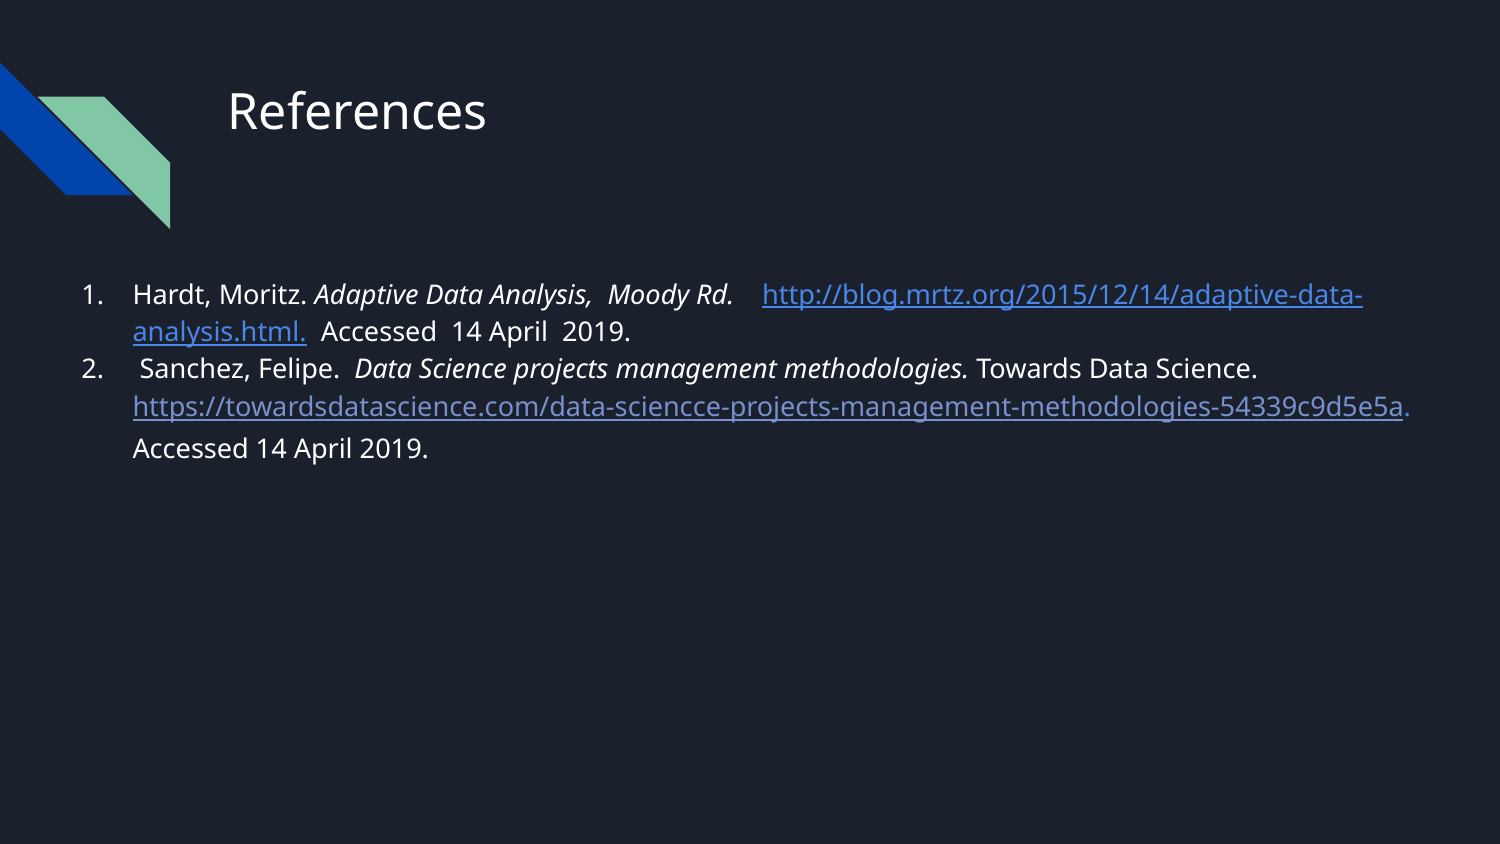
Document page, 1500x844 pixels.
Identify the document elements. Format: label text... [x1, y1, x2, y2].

title References [212, 64, 1368, 215]
list Hardt, Moritz. Adaptive Data Analysis, Moody Rd. http://blog.mrtz.org/2015/12/14/adaptive-data-analysis.html. Accessed 14 April 2019. Sanchez, Felipe. Data Science projects management methodologies. Towards Data Science. https://towardsdatascience.com/data-sciencce-projects-management-methodologies-54339c9d5e5a. Accessed 14 April 2019. [42, 257, 1468, 735]
